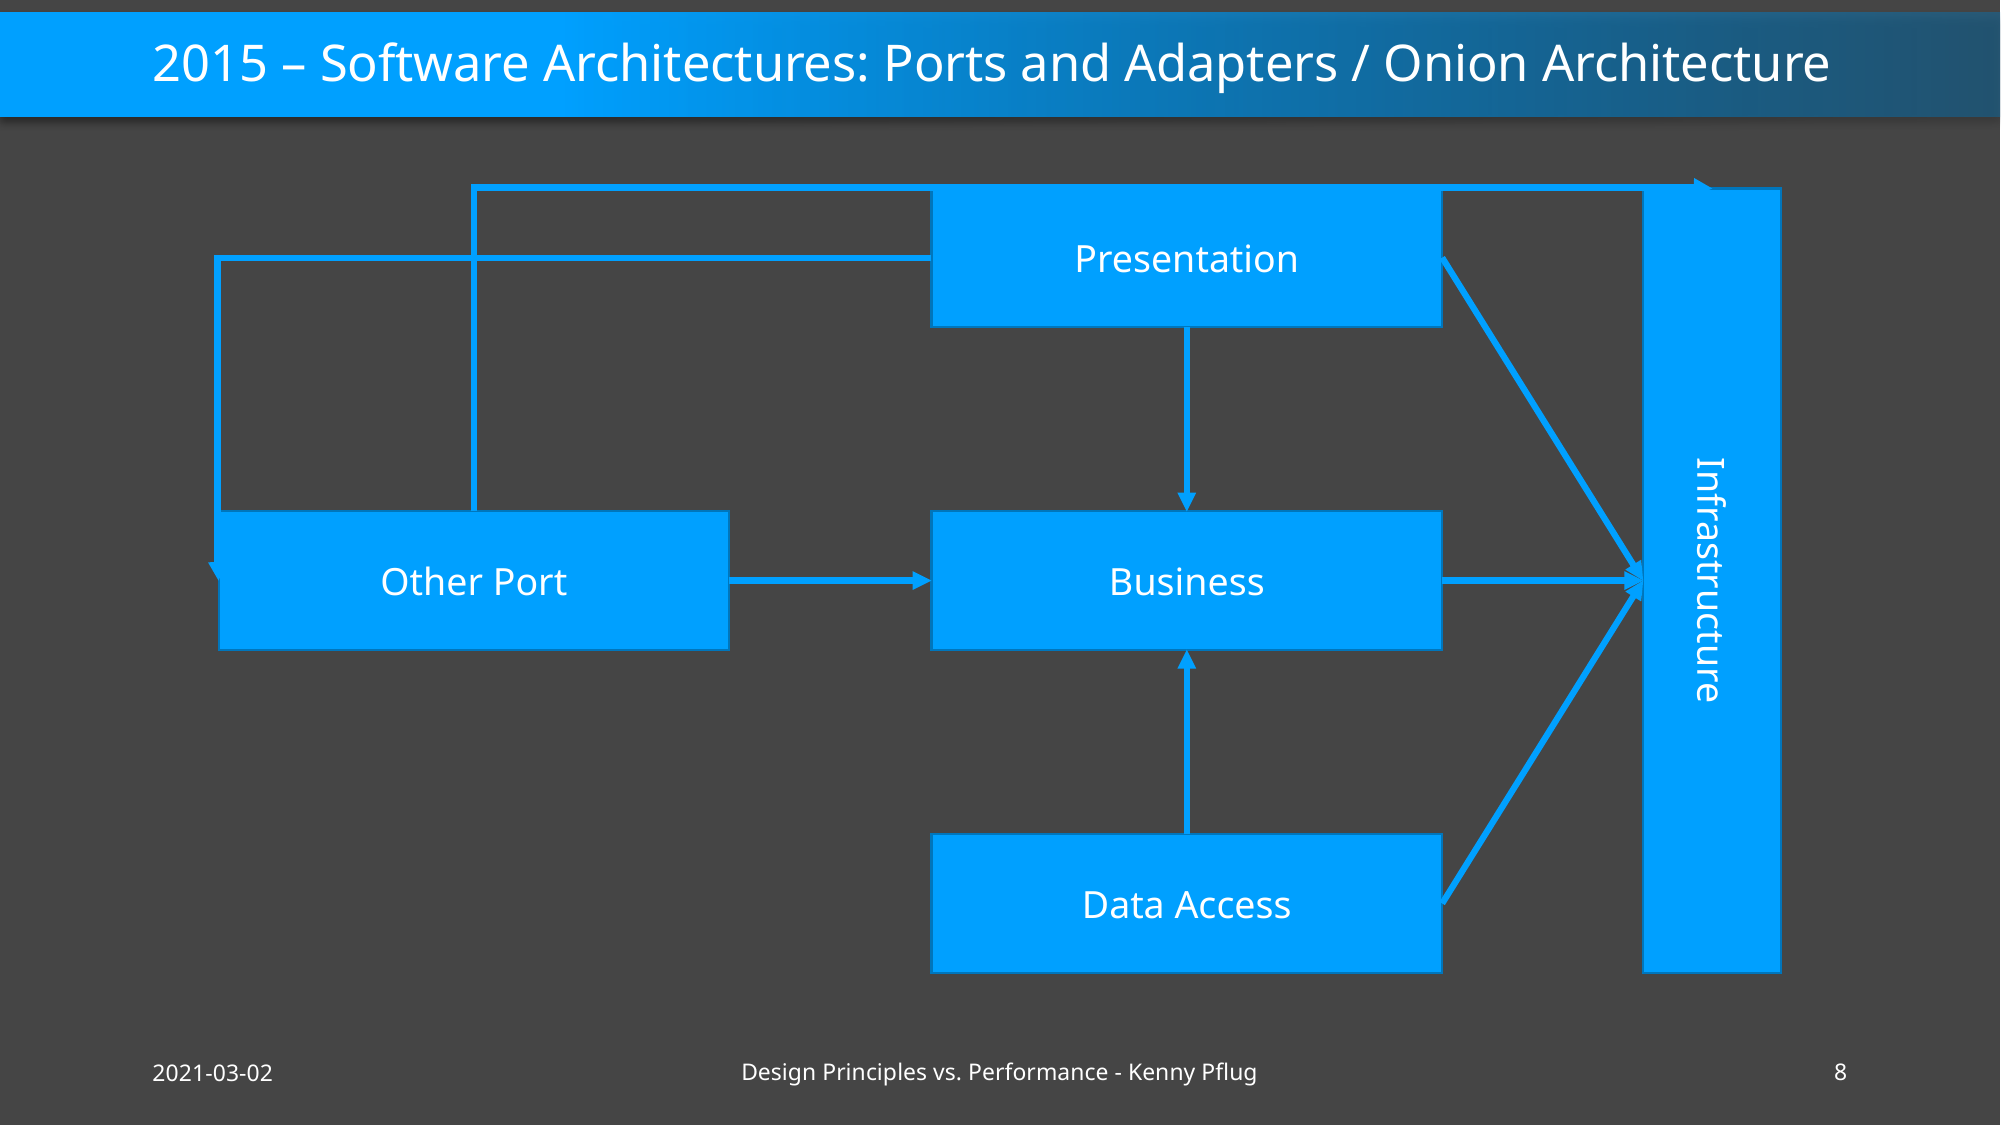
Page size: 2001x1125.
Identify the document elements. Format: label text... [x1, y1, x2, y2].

text_box Infrastructure [1642, 187, 1782, 974]
text_box Other Port [218, 581, 730, 651]
footer Design Principles vs. Performance - Kenny Pflug [662, 1042, 1338, 1103]
text_box Presentation [1255, 191, 1443, 328]
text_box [1442, 257, 1644, 580]
slide_number 8 [1412, 1042, 1863, 1103]
text_box Business [1255, 510, 1442, 651]
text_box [931, 0, 1255, 970]
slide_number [137, 1042, 588, 1103]
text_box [218, 257, 932, 581]
title 2015 – Software Architectures: Ports and Adapters / Onion Architecture [137, 23, 931, 107]
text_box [1442, 580, 1644, 904]
text_box Data Access [930, 833, 1443, 974]
title 2015 – Software Architectures: Ports and Adapters / Onion Architecture [1255, 23, 1863, 107]
